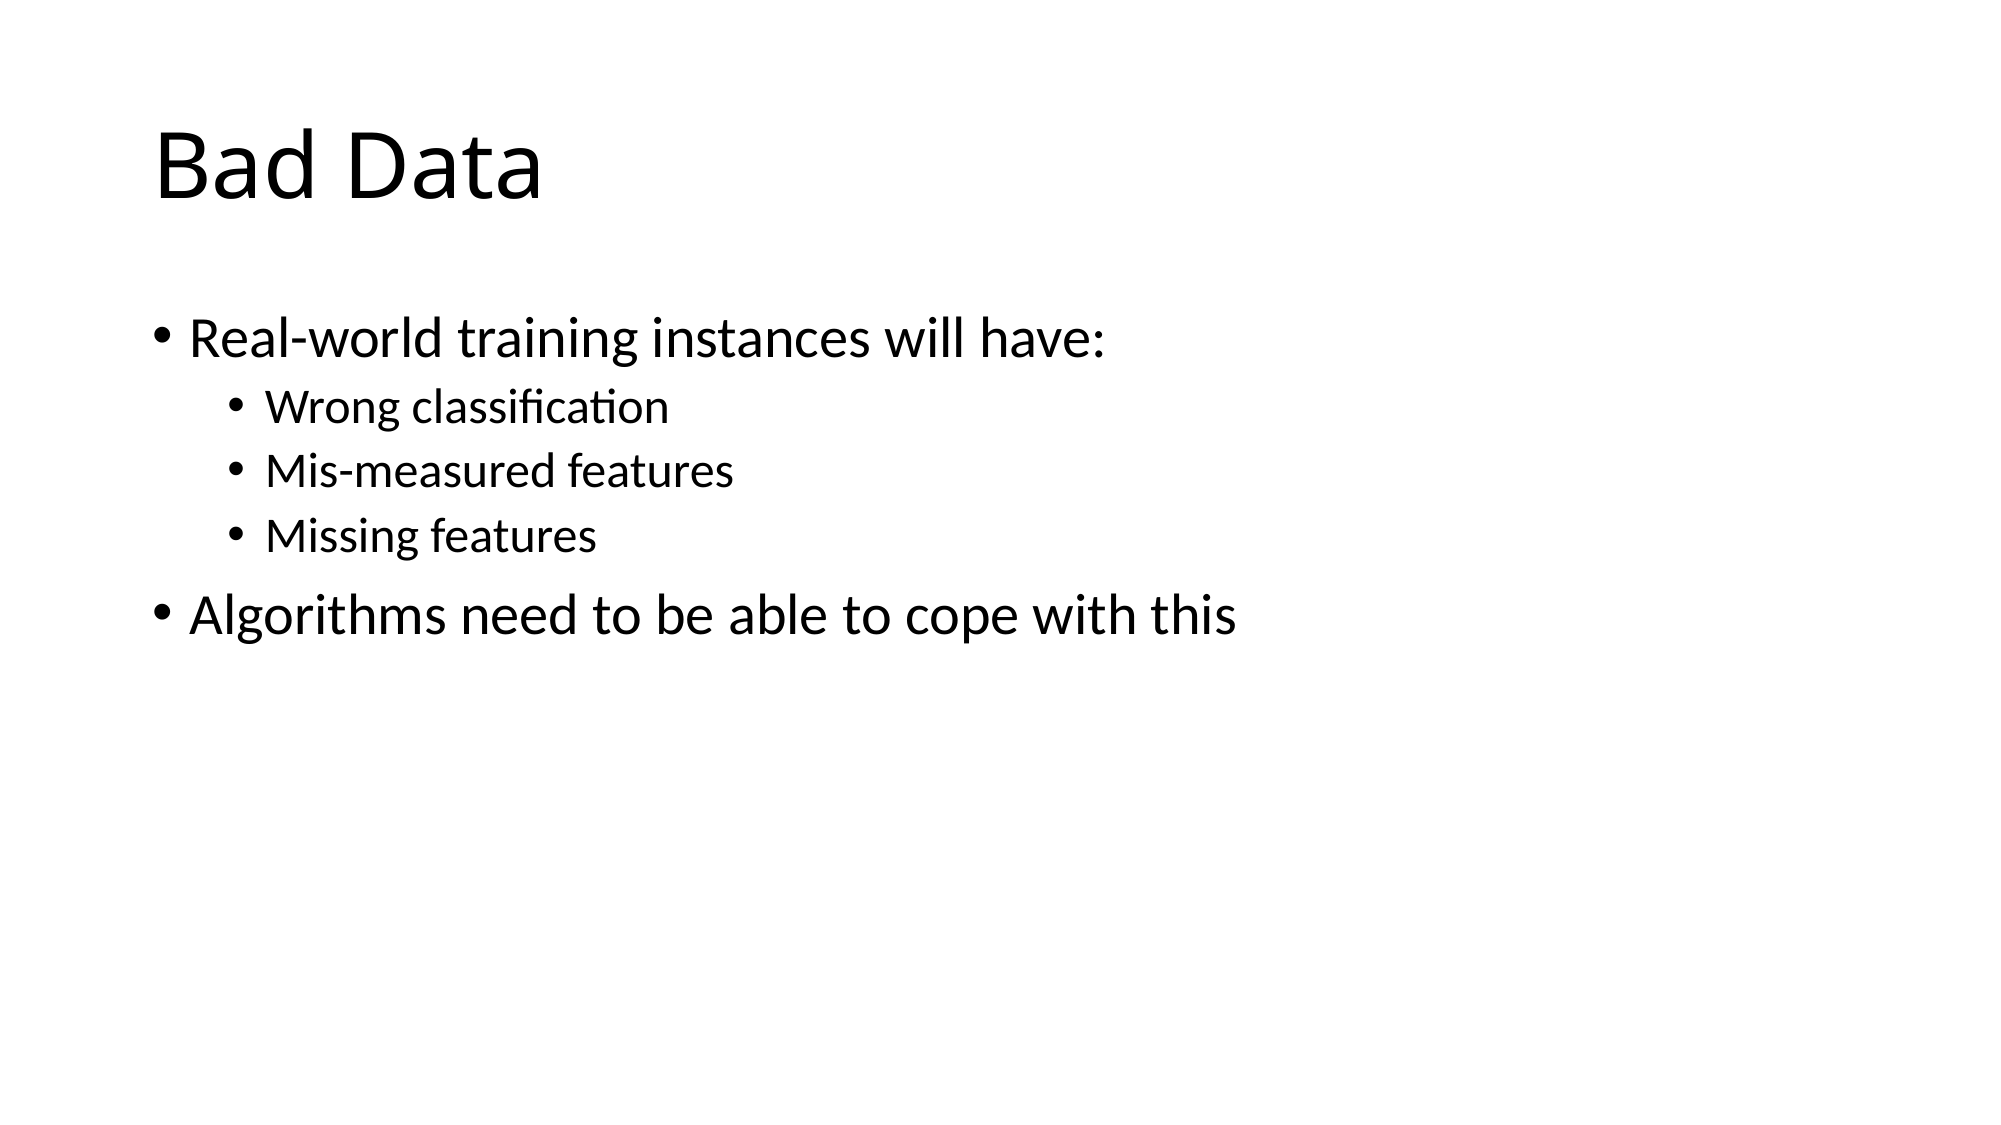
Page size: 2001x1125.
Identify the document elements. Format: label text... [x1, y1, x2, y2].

title Bad Data [137, 59, 1863, 278]
list Real-world training instances will have: Wrong classification Mis-measured features Missing features Algorithms need to be able to cope with this [137, 299, 1863, 1014]
